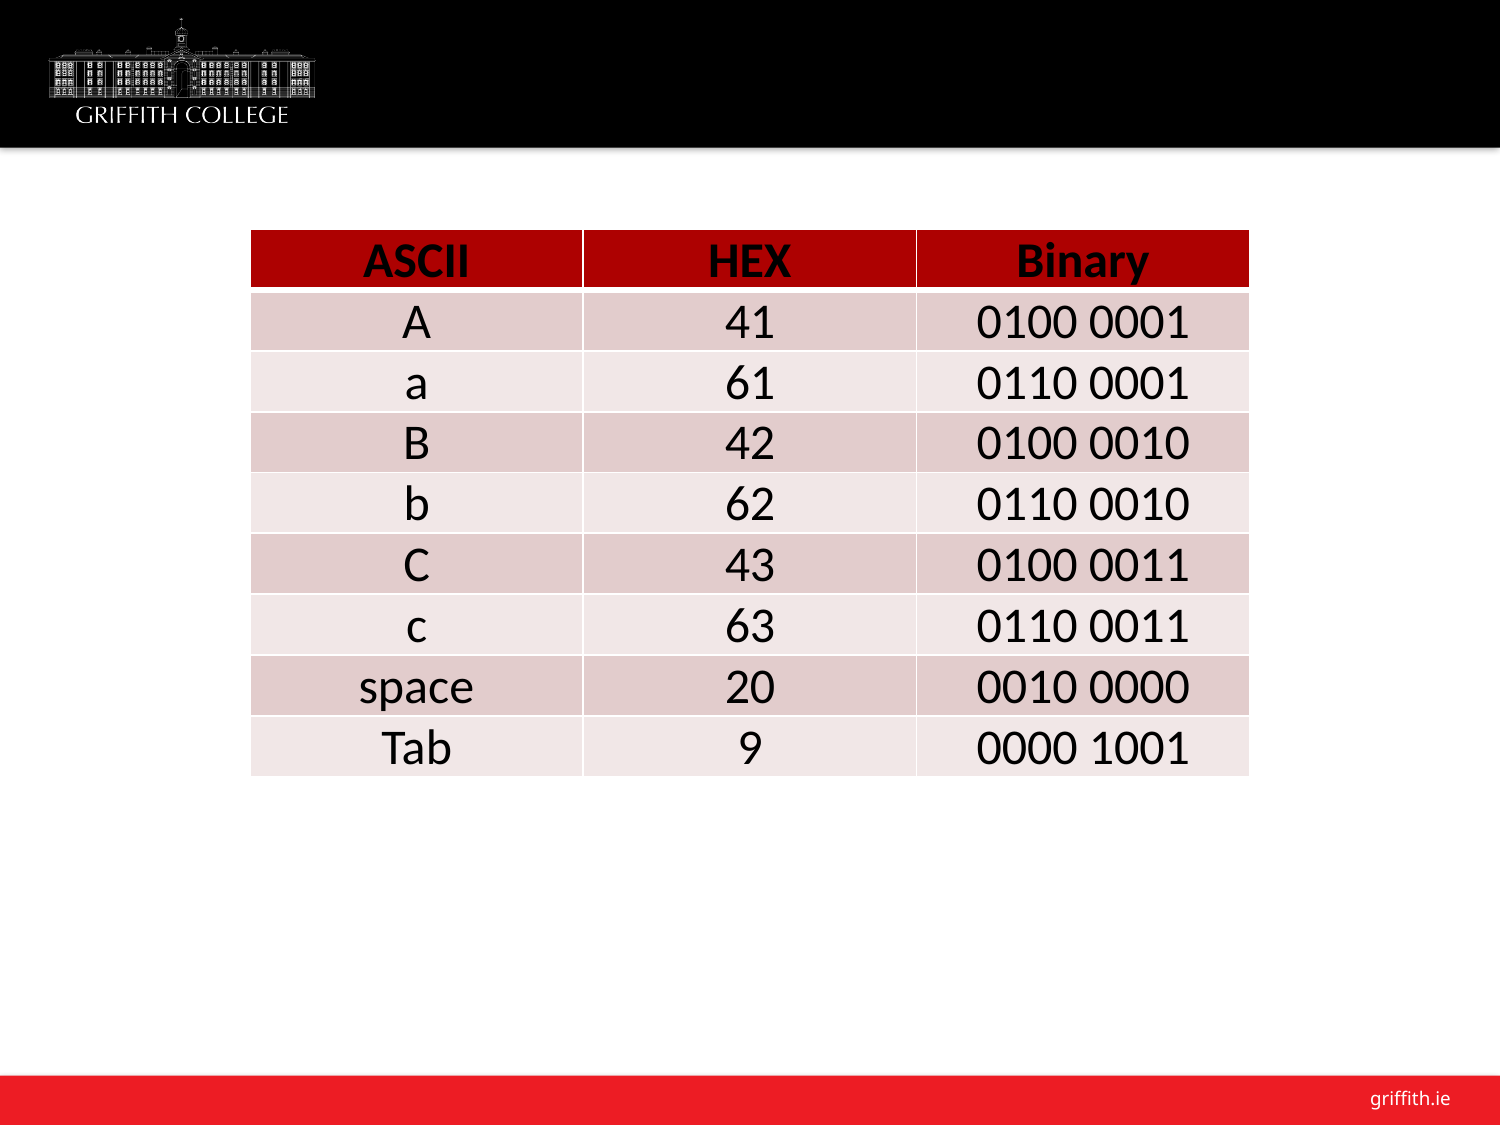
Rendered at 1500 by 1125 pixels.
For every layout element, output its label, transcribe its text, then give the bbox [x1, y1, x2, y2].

table_cell 0100 0011 [917, 534, 1249, 593]
table_cell 61 [584, 352, 916, 411]
table_cell C [251, 534, 582, 593]
table_cell B [251, 413, 582, 472]
table_cell 0110 0001 [917, 352, 1249, 411]
picture [21, 0, 341, 187]
table_header Binary [917, 230, 1249, 287]
table_cell 0100 0010 [917, 413, 1249, 472]
table_cell 0000 1001 [917, 717, 1249, 776]
table_cell 62 [584, 473, 916, 532]
table_cell 9 [584, 717, 916, 776]
table_cell 0100 0001 [917, 293, 1249, 350]
table_cell a [251, 352, 582, 411]
table_cell 0110 0010 [917, 473, 1249, 532]
table_cell 0110 0011 [917, 595, 1249, 654]
table_cell 43 [584, 534, 916, 593]
table_cell b [251, 473, 582, 532]
table_cell 20 [584, 656, 916, 715]
table_cell 42 [584, 413, 916, 472]
table_cell 0010 0000 [917, 656, 1249, 715]
table_cell A [251, 293, 582, 350]
table_cell space [251, 656, 582, 715]
table_cell 41 [584, 293, 916, 350]
table_cell Tab [251, 717, 582, 776]
table_header ASCII [251, 230, 582, 287]
table_cell c [251, 595, 582, 654]
table_header HEX [584, 230, 916, 287]
table_cell 63 [584, 595, 916, 654]
